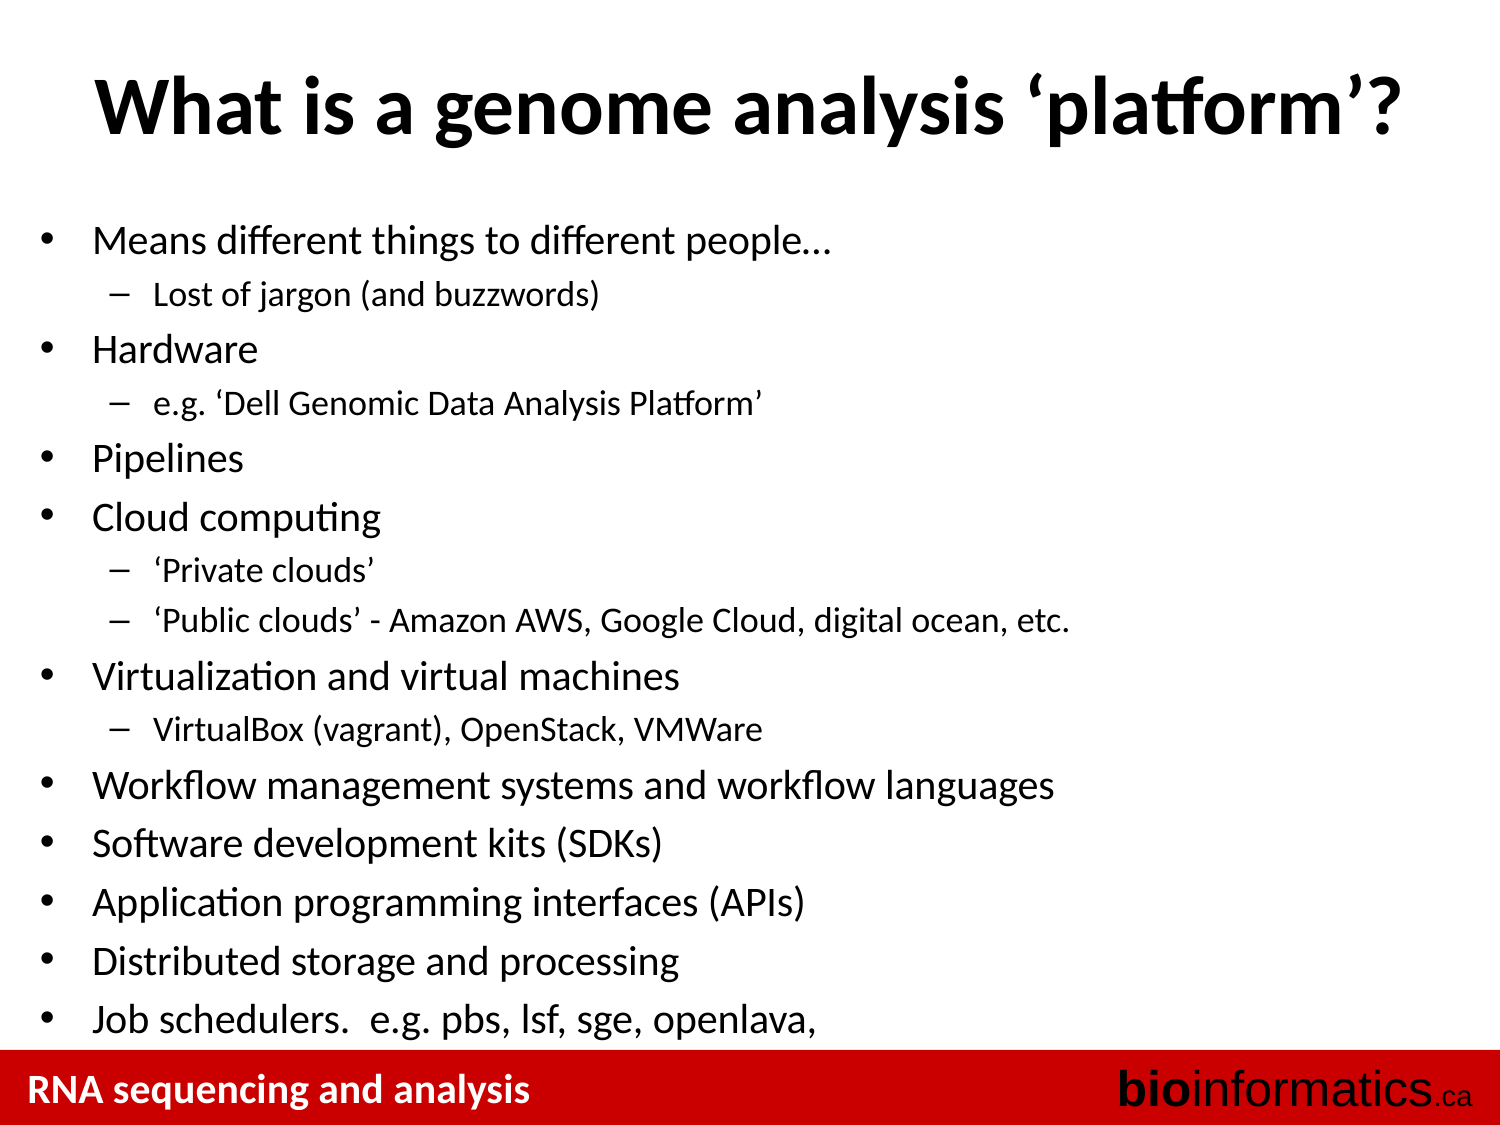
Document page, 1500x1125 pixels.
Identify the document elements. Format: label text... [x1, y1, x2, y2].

list Means different things to different people… Lost of jargon (and buzzwords) Hardware e.g. ‘Dell Genomic Data Analysis Platform’ Pipelines Cloud computing ‘Private clouds’ ‘Public clouds’ - Amazon AWS, Google Cloud, digital ocean, etc. Virtualization and virtual machines VirtualBox (vagrant), OpenStack, VMWare Workflow management systems and workflow languages Software development kits (SDKs) Application programming interfaces (APIs) Distributed storage and processing Job schedulers. e.g. pbs, lsf, sge, openlava, [24, 205, 1475, 1059]
title What is a genome analysis ‘platform’? [24, 7, 1475, 195]
